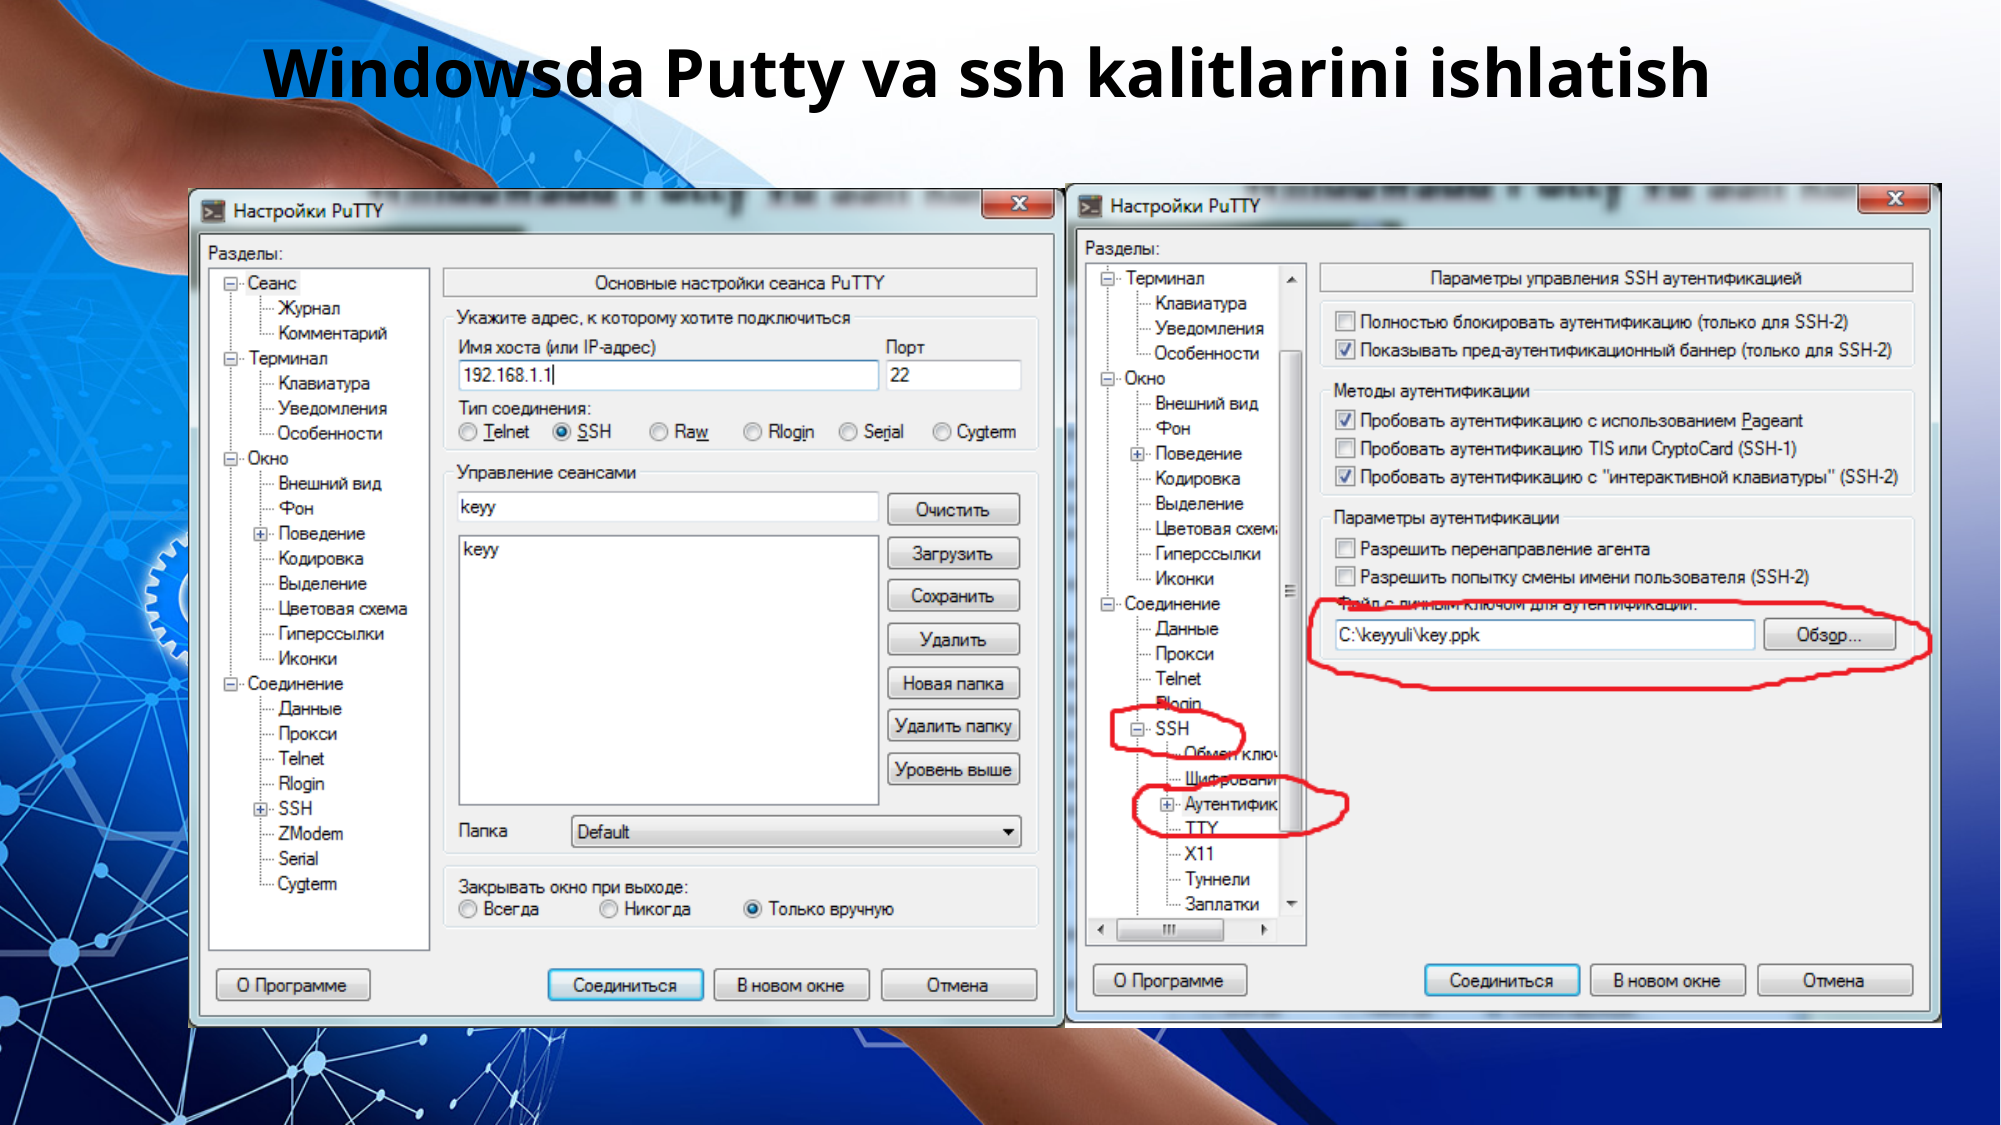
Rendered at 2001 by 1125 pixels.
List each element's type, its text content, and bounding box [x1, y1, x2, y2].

text_box Windowsda Putty va ssh kalitlarini ishlatish [188, 23, 1788, 119]
picture [0, 0, 2001, 1125]
